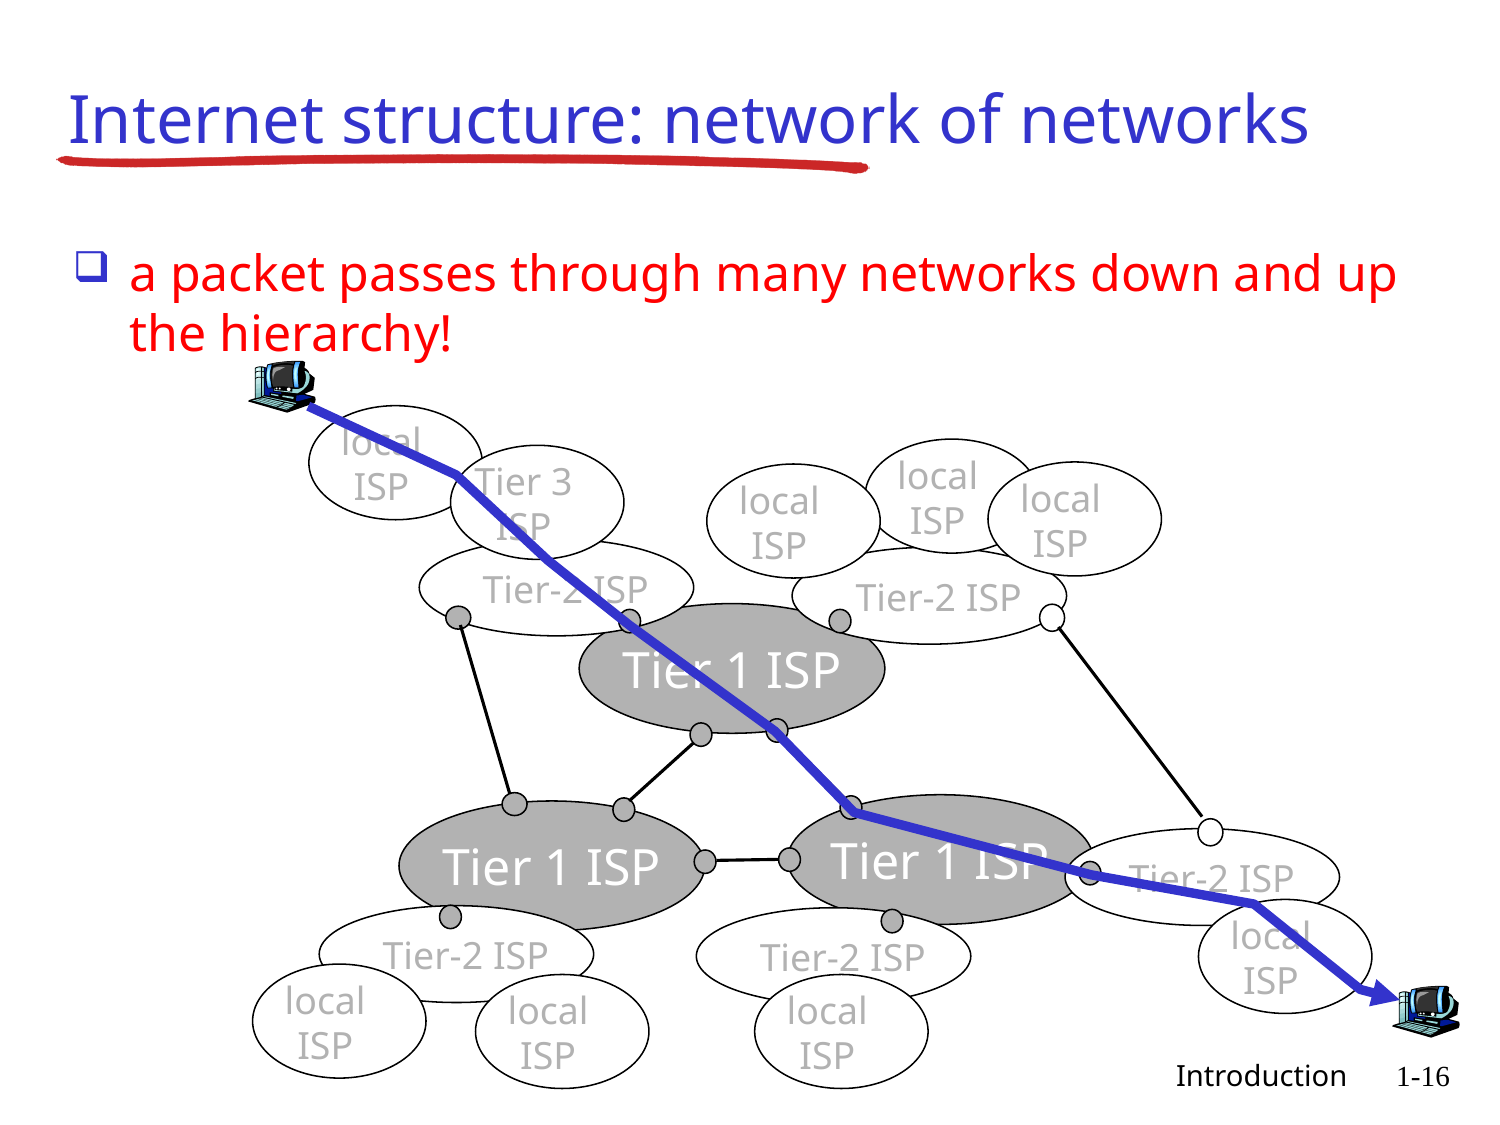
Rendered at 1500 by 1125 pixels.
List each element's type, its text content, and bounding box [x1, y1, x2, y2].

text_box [450, 445, 625, 560]
picture [53, 149, 879, 179]
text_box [318, 538, 1340, 1005]
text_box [475, 974, 650, 1089]
list a packet passes through many networks down and up the hierarchy! [57, 234, 1443, 385]
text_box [247, 360, 317, 413]
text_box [864, 438, 1039, 554]
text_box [252, 963, 427, 1079]
footer Introduction [887, 1049, 1362, 1125]
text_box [754, 974, 929, 1089]
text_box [308, 405, 483, 520]
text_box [987, 461, 1162, 577]
title Internet structure: network of networks [53, 22, 1382, 211]
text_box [1198, 899, 1373, 1014]
text_box [1376, 986, 1386, 997]
slide_number 1-16 [1362, 1049, 1466, 1125]
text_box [1391, 985, 1461, 1038]
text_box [706, 463, 881, 579]
